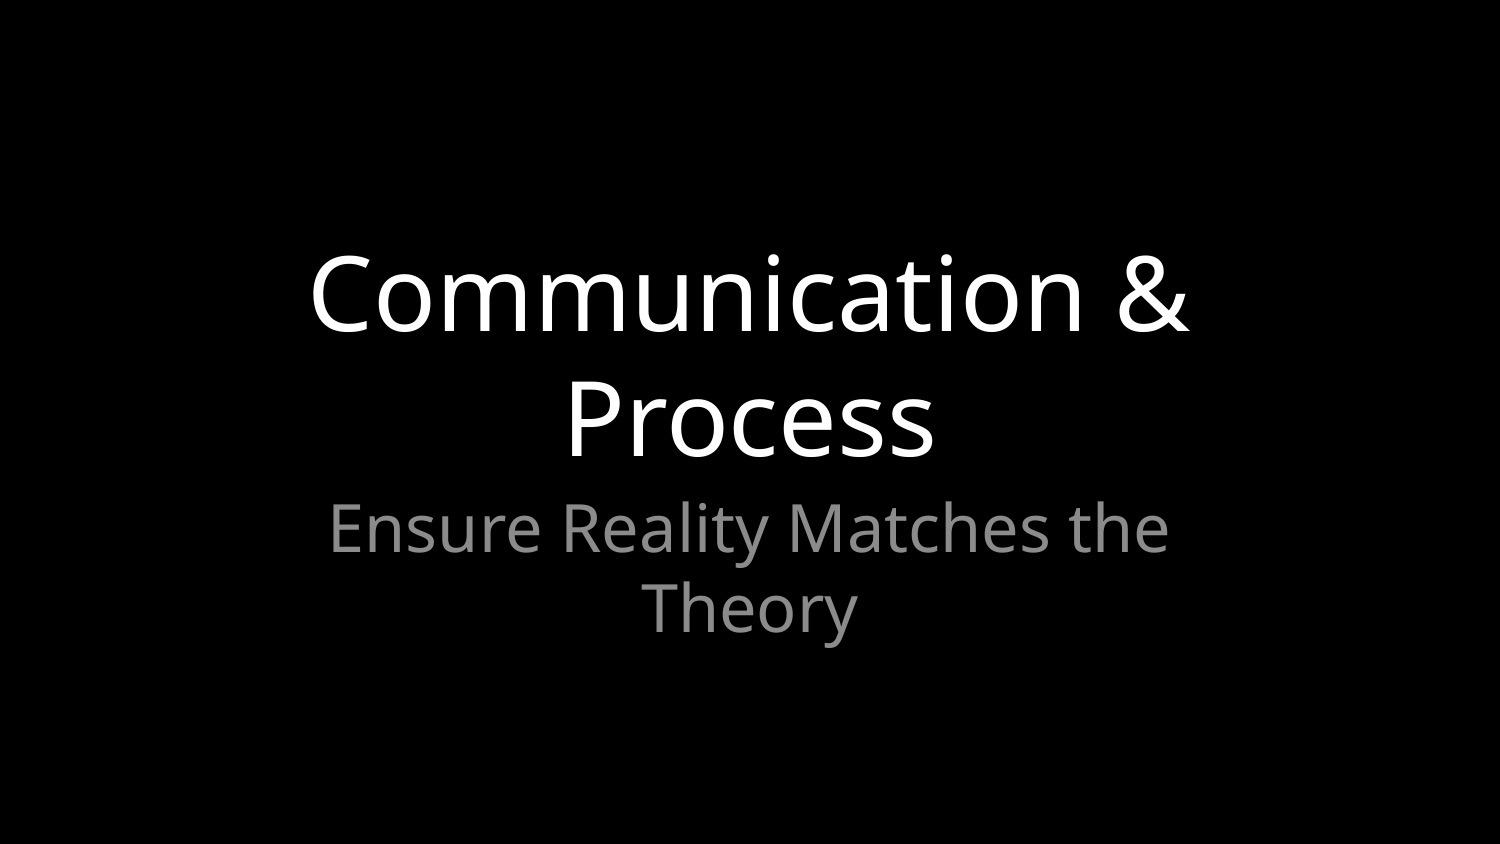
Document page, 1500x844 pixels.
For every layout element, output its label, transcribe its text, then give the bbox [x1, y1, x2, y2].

subtitle Ensure Reality Matches the Theory [225, 478, 1275, 694]
title Communication & Process [112, 262, 1388, 443]
